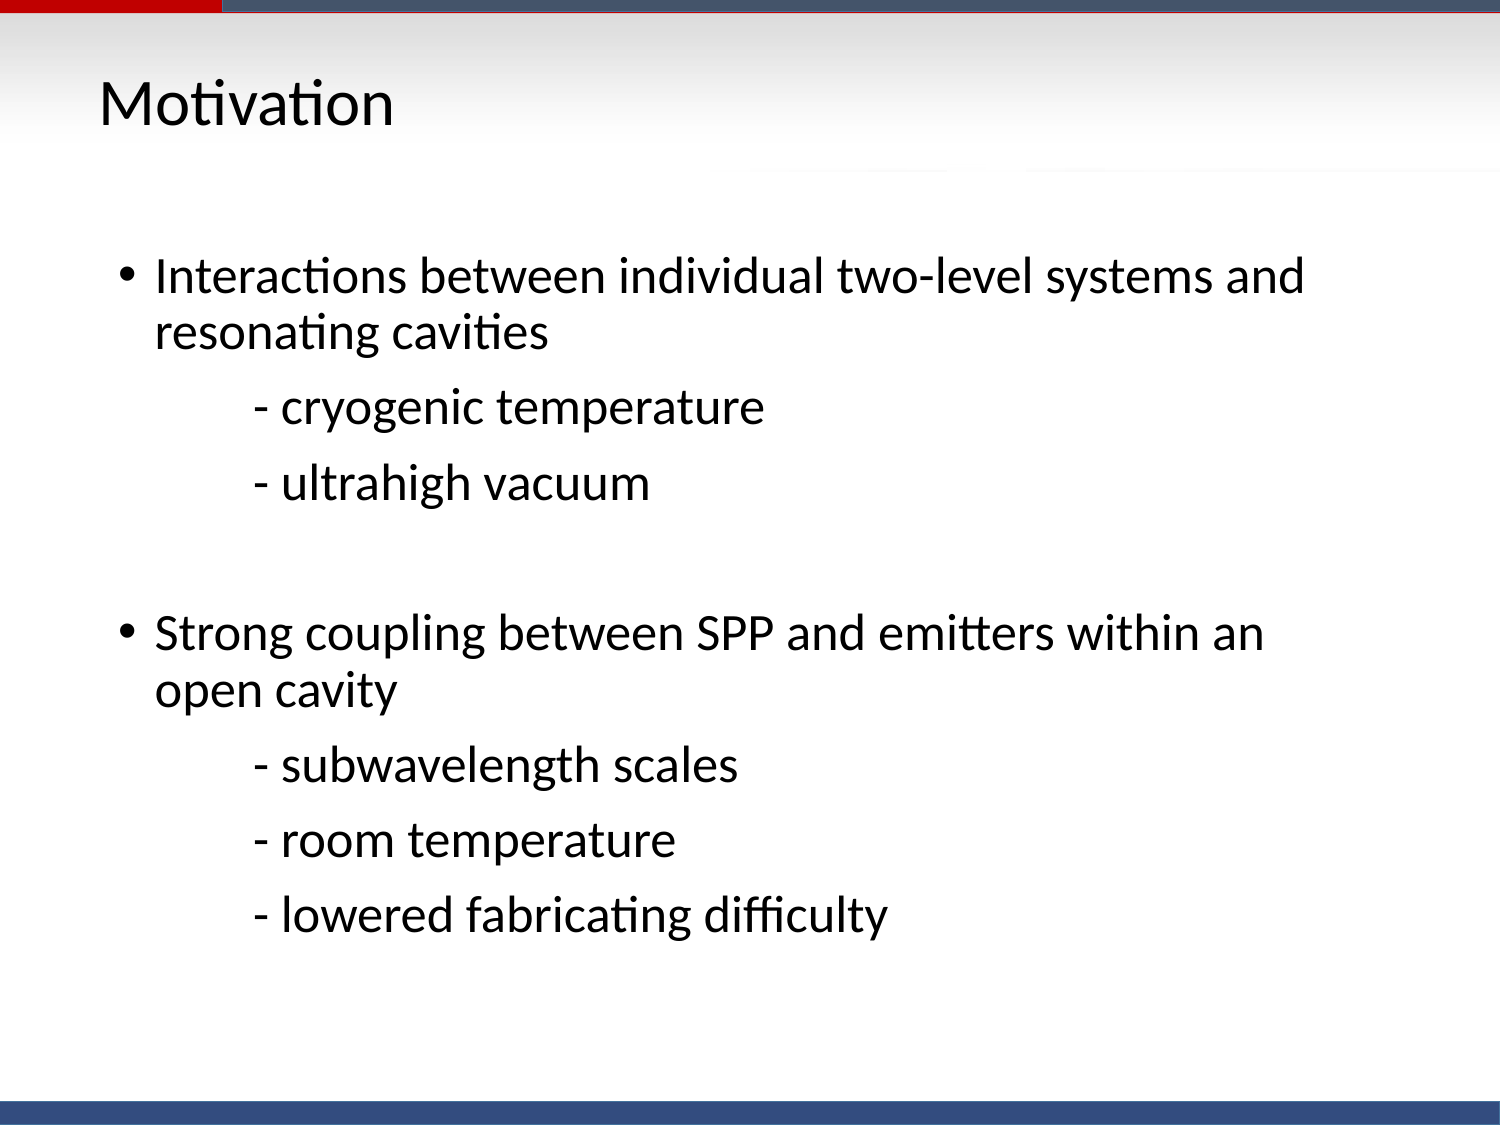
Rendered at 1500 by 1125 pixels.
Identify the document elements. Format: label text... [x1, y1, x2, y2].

list Interactions between individual two-level systems and resonating cavities - cryogenic temperature - ultrahigh vacuum Strong coupling between SPP and emitters within an open cavity - subwavelength scales - room temperature - lowered fabricating difficulty [103, 240, 1397, 955]
picture [0, 14, 1500, 172]
text_box Motivation [83, 50, 519, 146]
